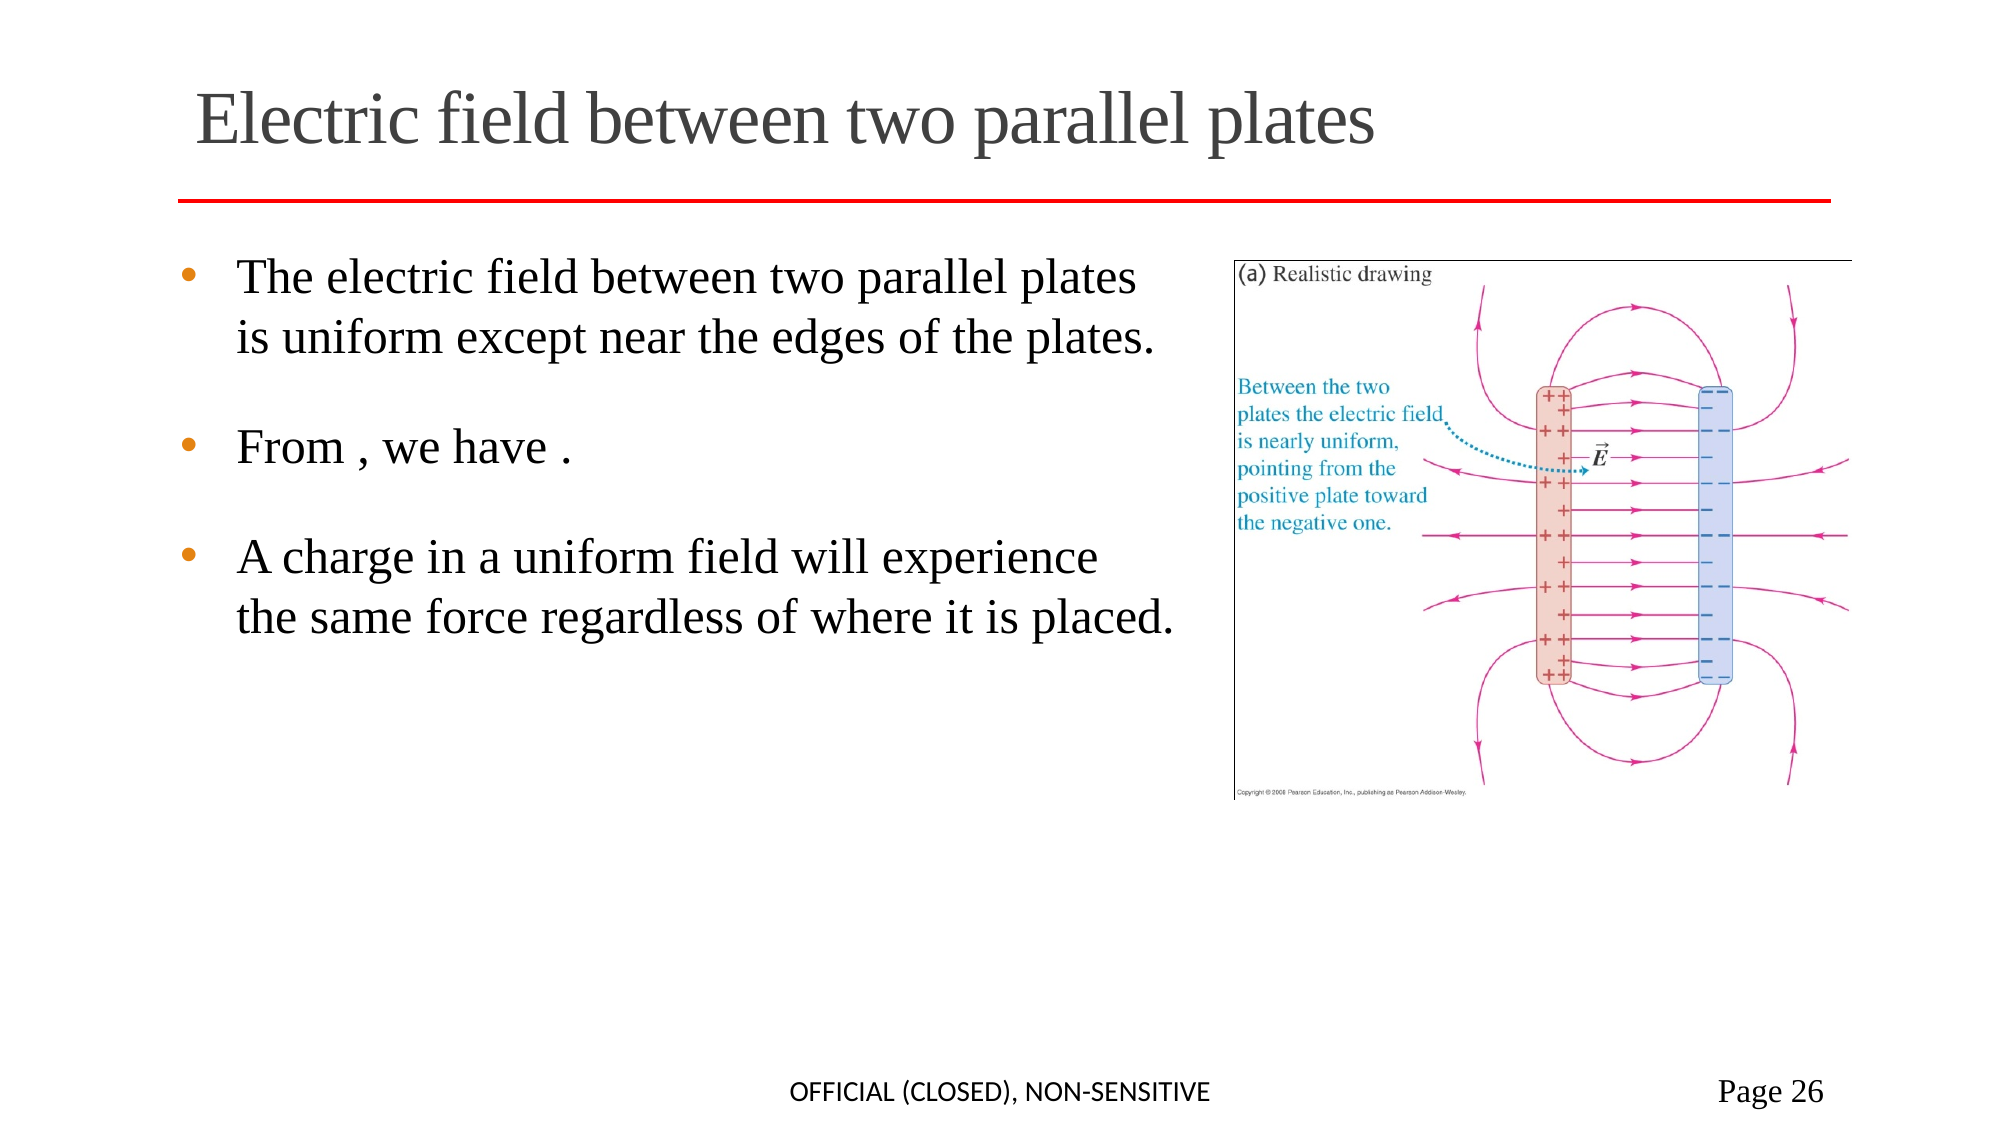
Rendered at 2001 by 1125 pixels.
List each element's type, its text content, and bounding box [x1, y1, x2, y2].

slide_number Page 26 [1624, 1059, 1840, 1120]
picture [1234, 259, 1852, 801]
title Electric field between two parallel plates [180, 47, 1830, 195]
footer Official (closed), Non-sensitive [604, 1059, 1396, 1120]
